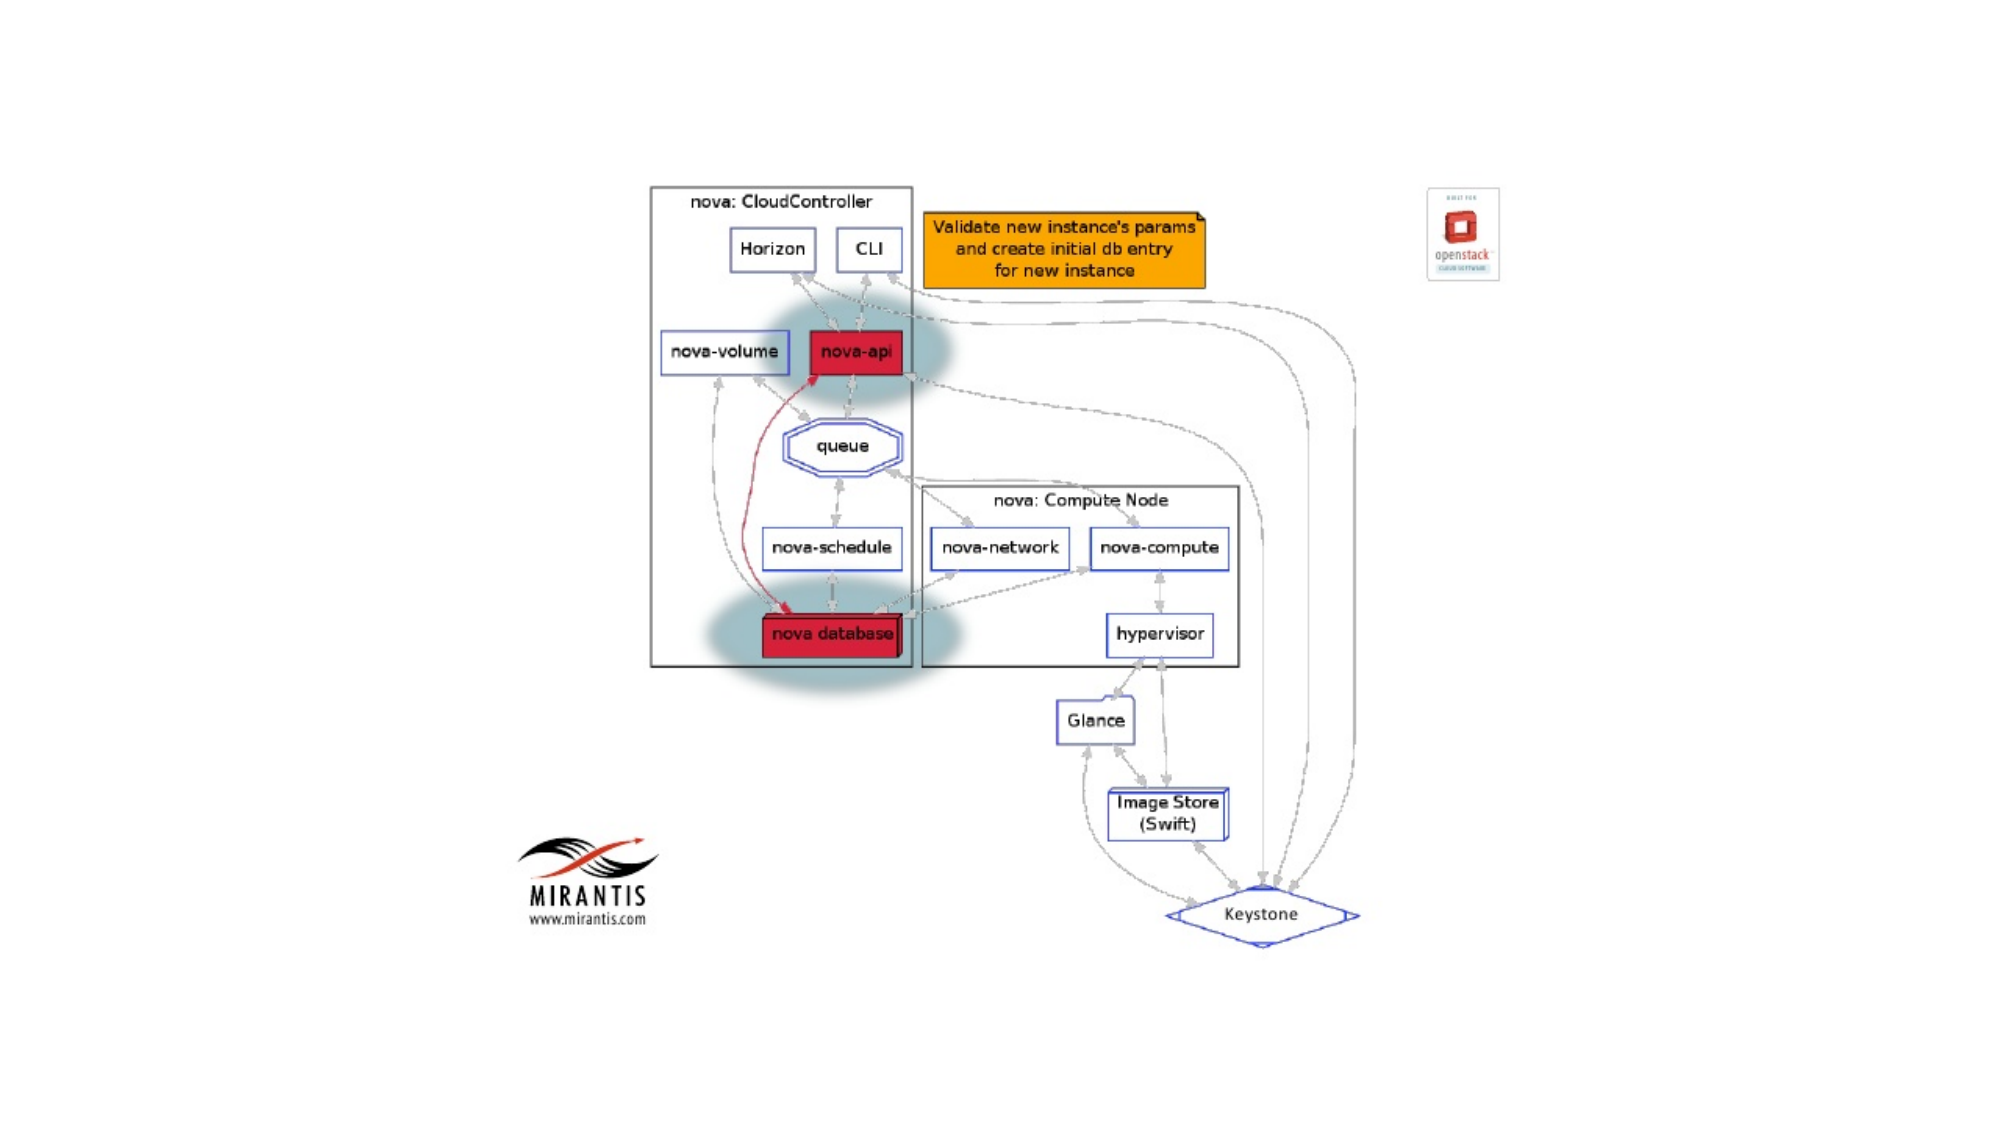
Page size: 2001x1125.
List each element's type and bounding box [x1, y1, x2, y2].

picture [431, 122, 1569, 1003]
